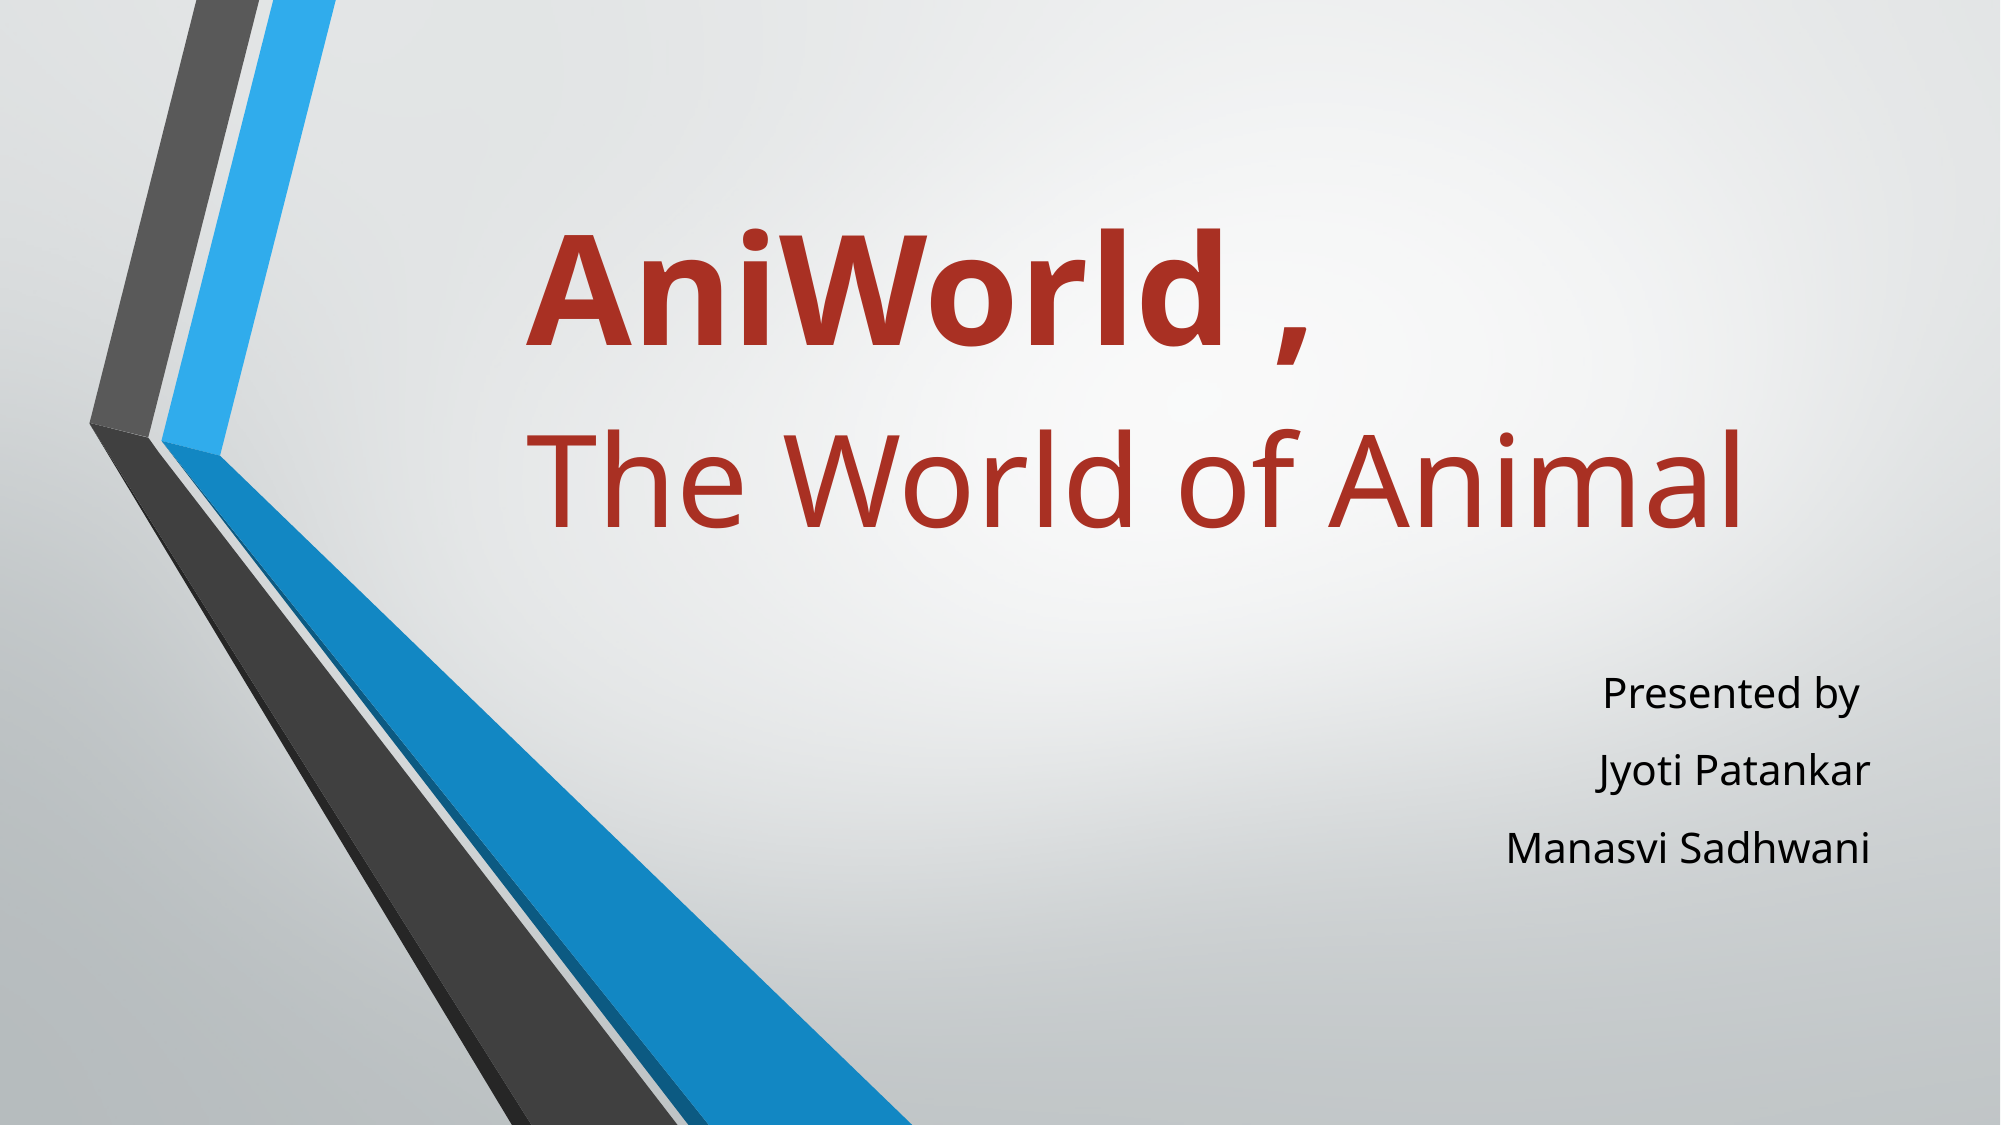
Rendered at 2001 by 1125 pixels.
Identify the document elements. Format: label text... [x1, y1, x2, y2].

title AniWorld , The World of Animal [511, 106, 1859, 641]
subtitle Presented by Jyoti Patankar Manasvi Sadhwani [740, 655, 1886, 884]
